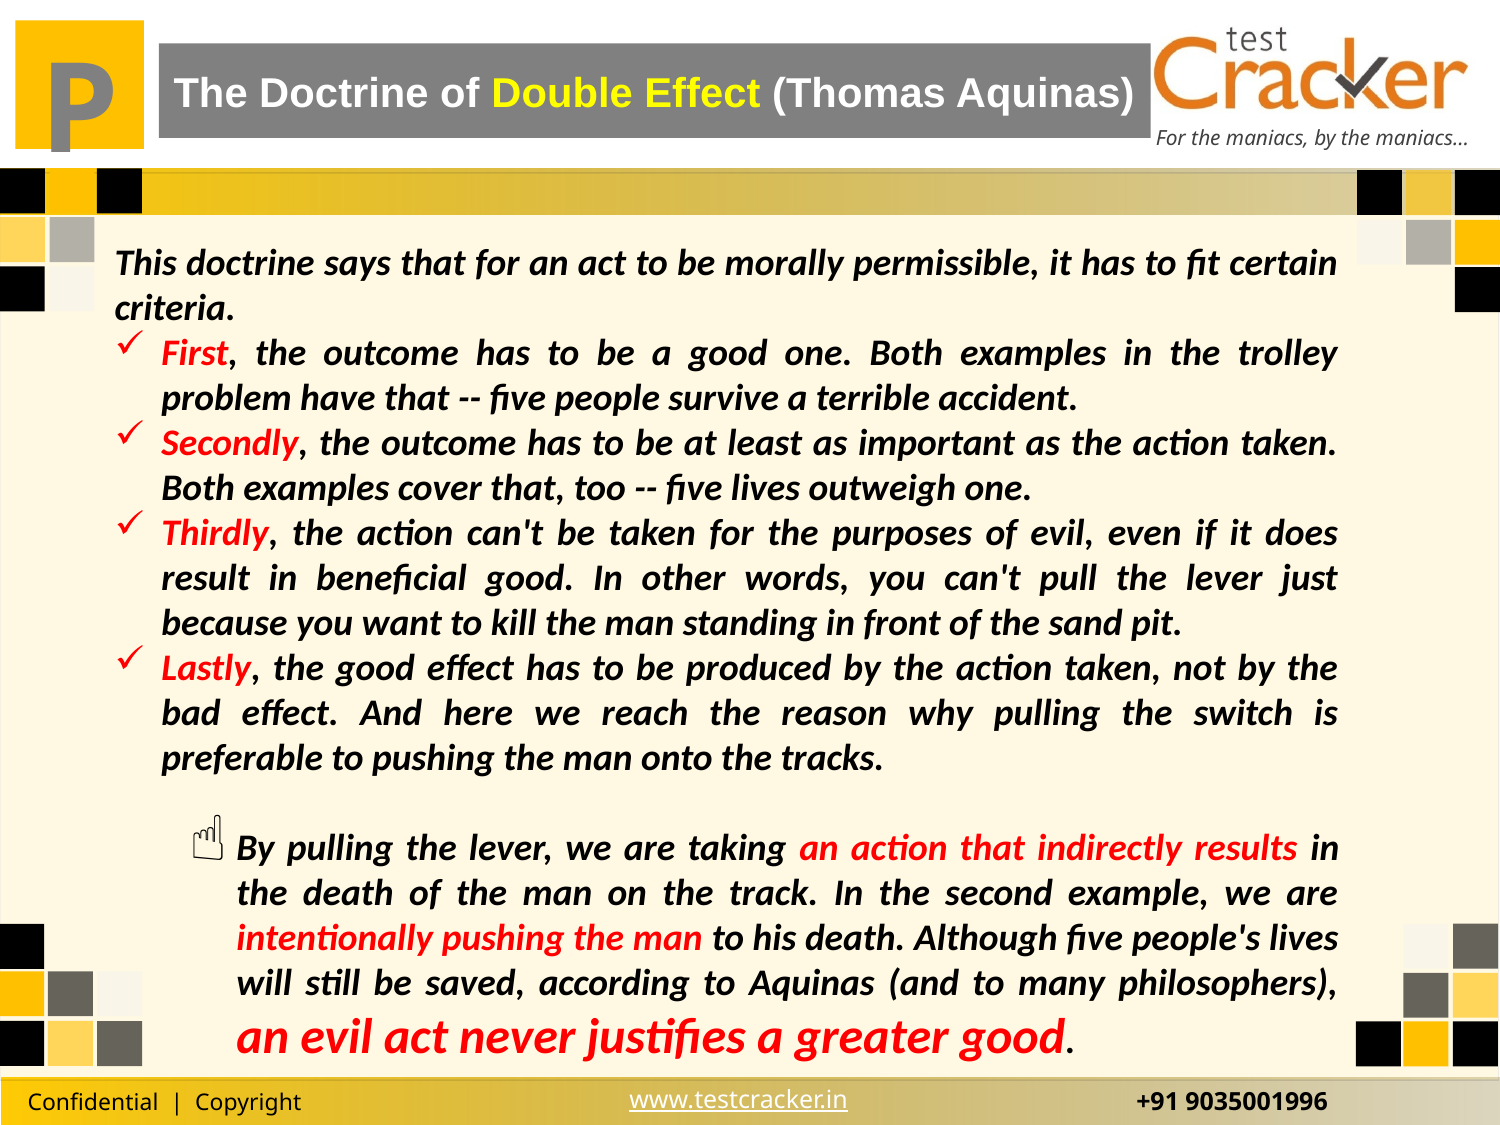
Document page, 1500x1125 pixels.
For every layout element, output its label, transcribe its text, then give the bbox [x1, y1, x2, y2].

text_box This doctrine says that for an act to be morally permissible, it has to fit certain criteria. First, the outcome has to be a good one. Both examples in the trolley problem have that -- five people survive a terrible accident. Secondly, the outcome has to be at least as important as the action taken. Both examples cover that, too -- five lives outweigh one. Thirdly, the action can't be taken for the purposes of evil, even if it does result in beneficial good. In other words, you can't pull the lever just because you want to kill the man standing in front of the sand pit. Lastly, the good effect has to be produced by the action taken, not by the bad effect. And here we reach the reason why pulling the switch is preferable to pushing the man onto the tracks. By pulling the lever, we are taking an action that indirectly results in the death of the man on the track. In the second example, we are intentionally pushing the man to his death. Although five people's lives will still be saved, according to Aquinas (and to many philosophers), an evil act never justifies a greater good. [99, 230, 1355, 1125]
text_box [158, 40, 1389, 135]
text_box The Doctrine of Double Effect (Thomas Aquinas) [158, 43, 1151, 138]
picture [1149, 25, 1476, 113]
